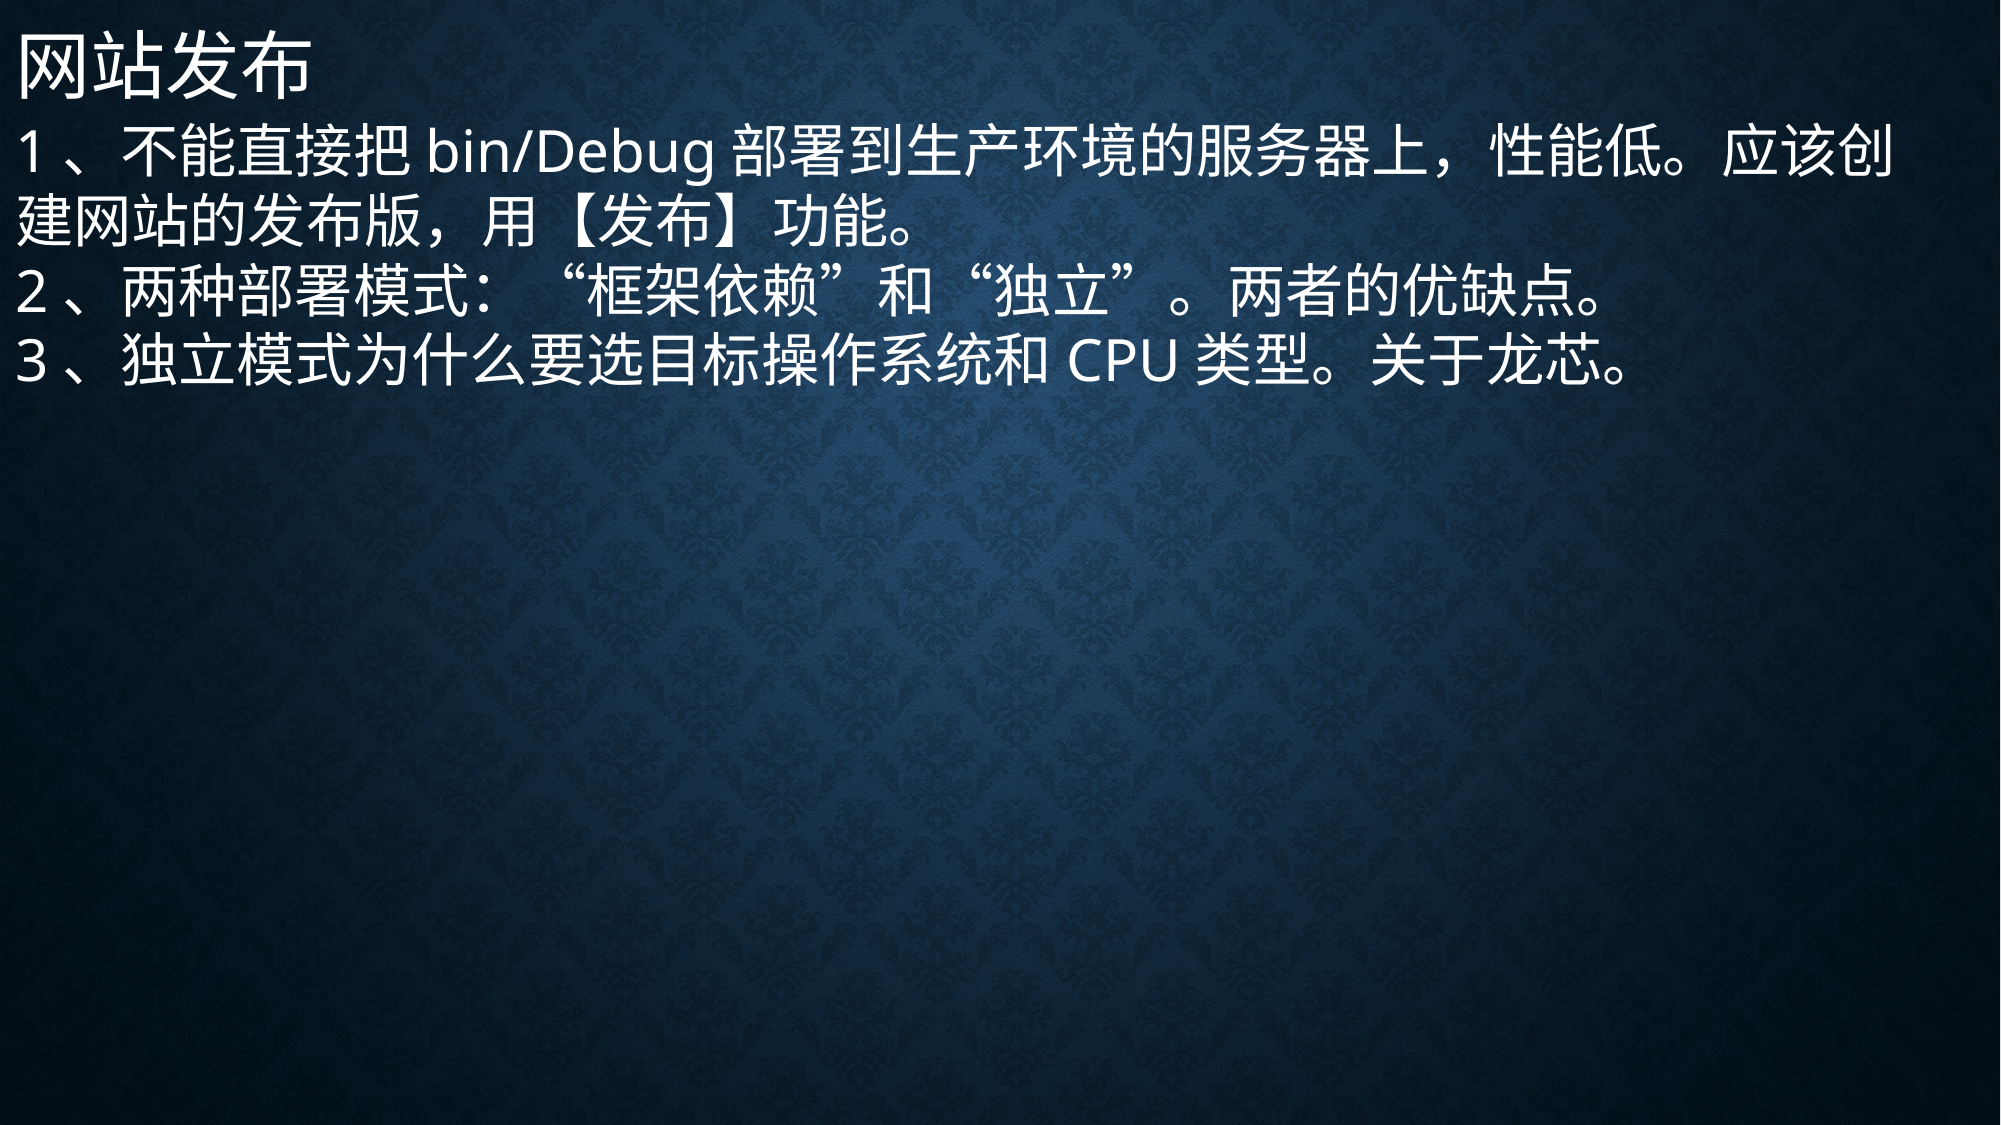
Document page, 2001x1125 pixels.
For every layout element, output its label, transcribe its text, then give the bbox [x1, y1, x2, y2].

list 网站发布 [0, 10, 1959, 106]
text_box 1、不能直接把bin/Debug部署到生产环境的服务器上，性能低。应该创建网站的发布版，用【发布】功能。 2、两种部署模式：“框架依赖”和“独立”。两者的优缺点。 3、独立模式为什么要选目标操作系统和CPU类型。关于龙芯。 [0, 106, 1959, 1114]
